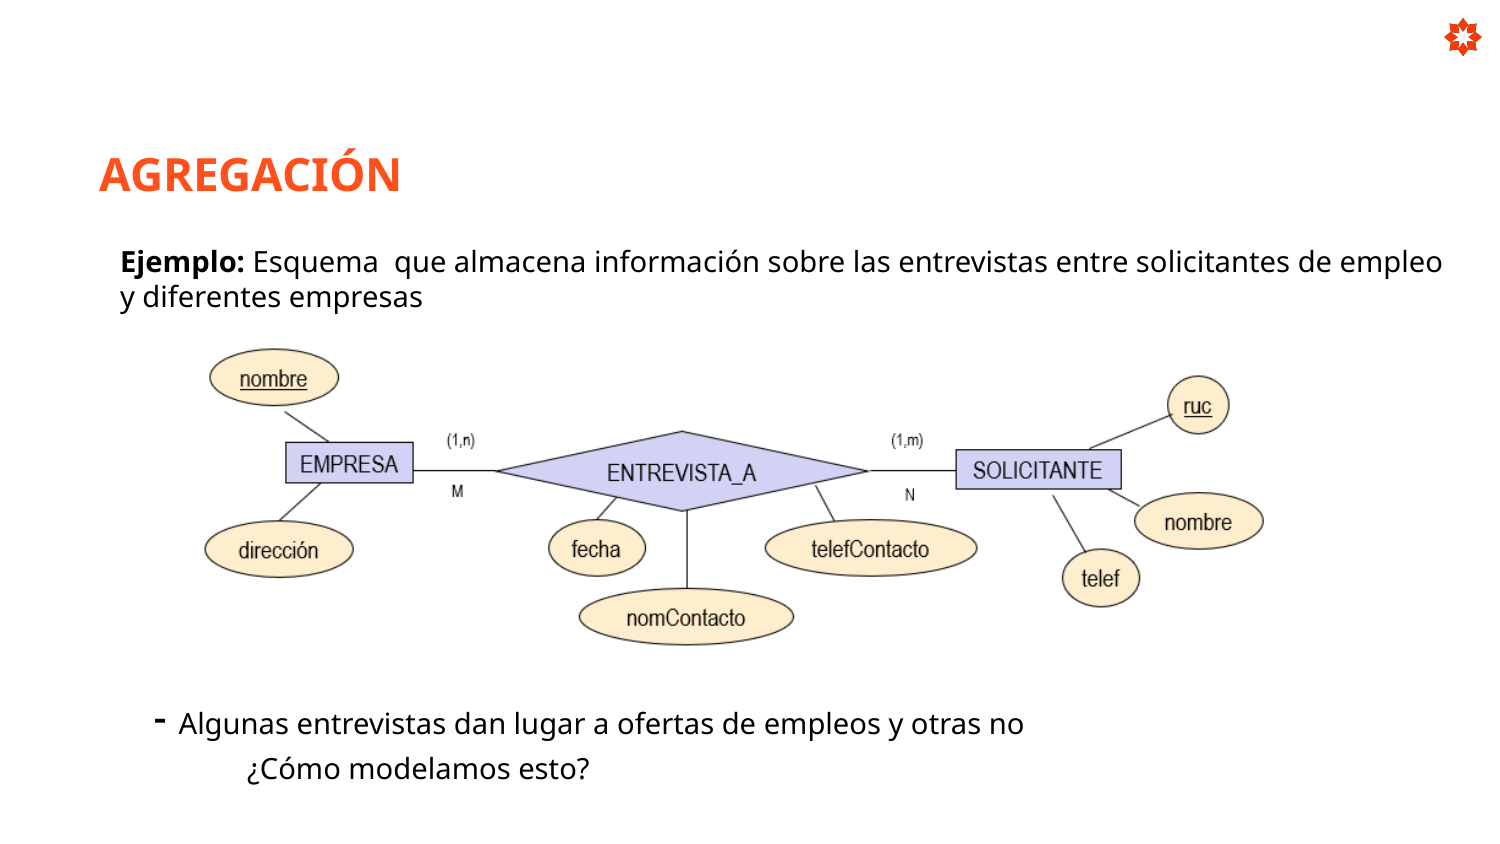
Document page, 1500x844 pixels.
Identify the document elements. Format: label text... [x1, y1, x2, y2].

text_box Ejemplo: Esquema que almacena información sobre las entrevistas entre solicitantes de empleo y diferentes empresas [105, 235, 1471, 321]
picture [1444, 18, 1482, 56]
picture [200, 329, 1281, 675]
title AGREGACIÓN [84, 96, 1216, 216]
text_box - Algunas entrevistas dan lugar a ofertas de empleos y otras no ¿Cómo modelamos esto? [144, 682, 1403, 787]
